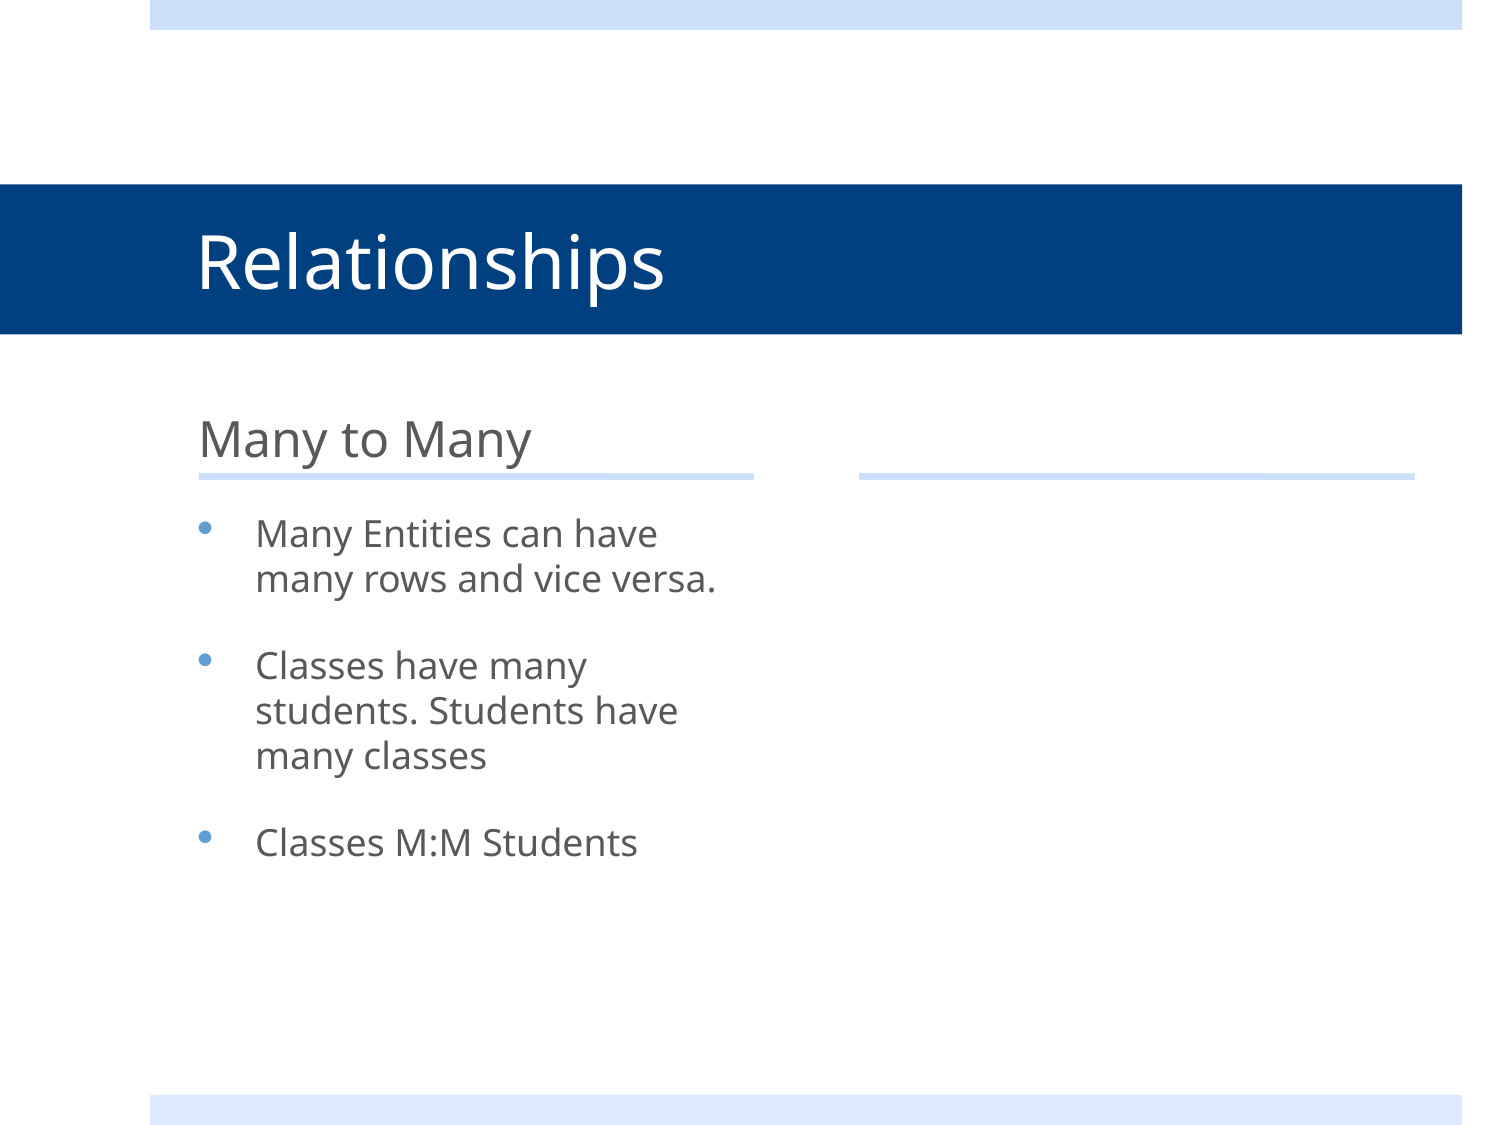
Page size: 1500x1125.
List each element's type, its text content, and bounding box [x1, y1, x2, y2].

title Relationships [0, 184, 1463, 335]
list Many to Many [183, 331, 769, 475]
list Many Entities can have many rows and vice versa. Classes have many students. Students have many classes Classes M:M Students [183, 502, 769, 1030]
